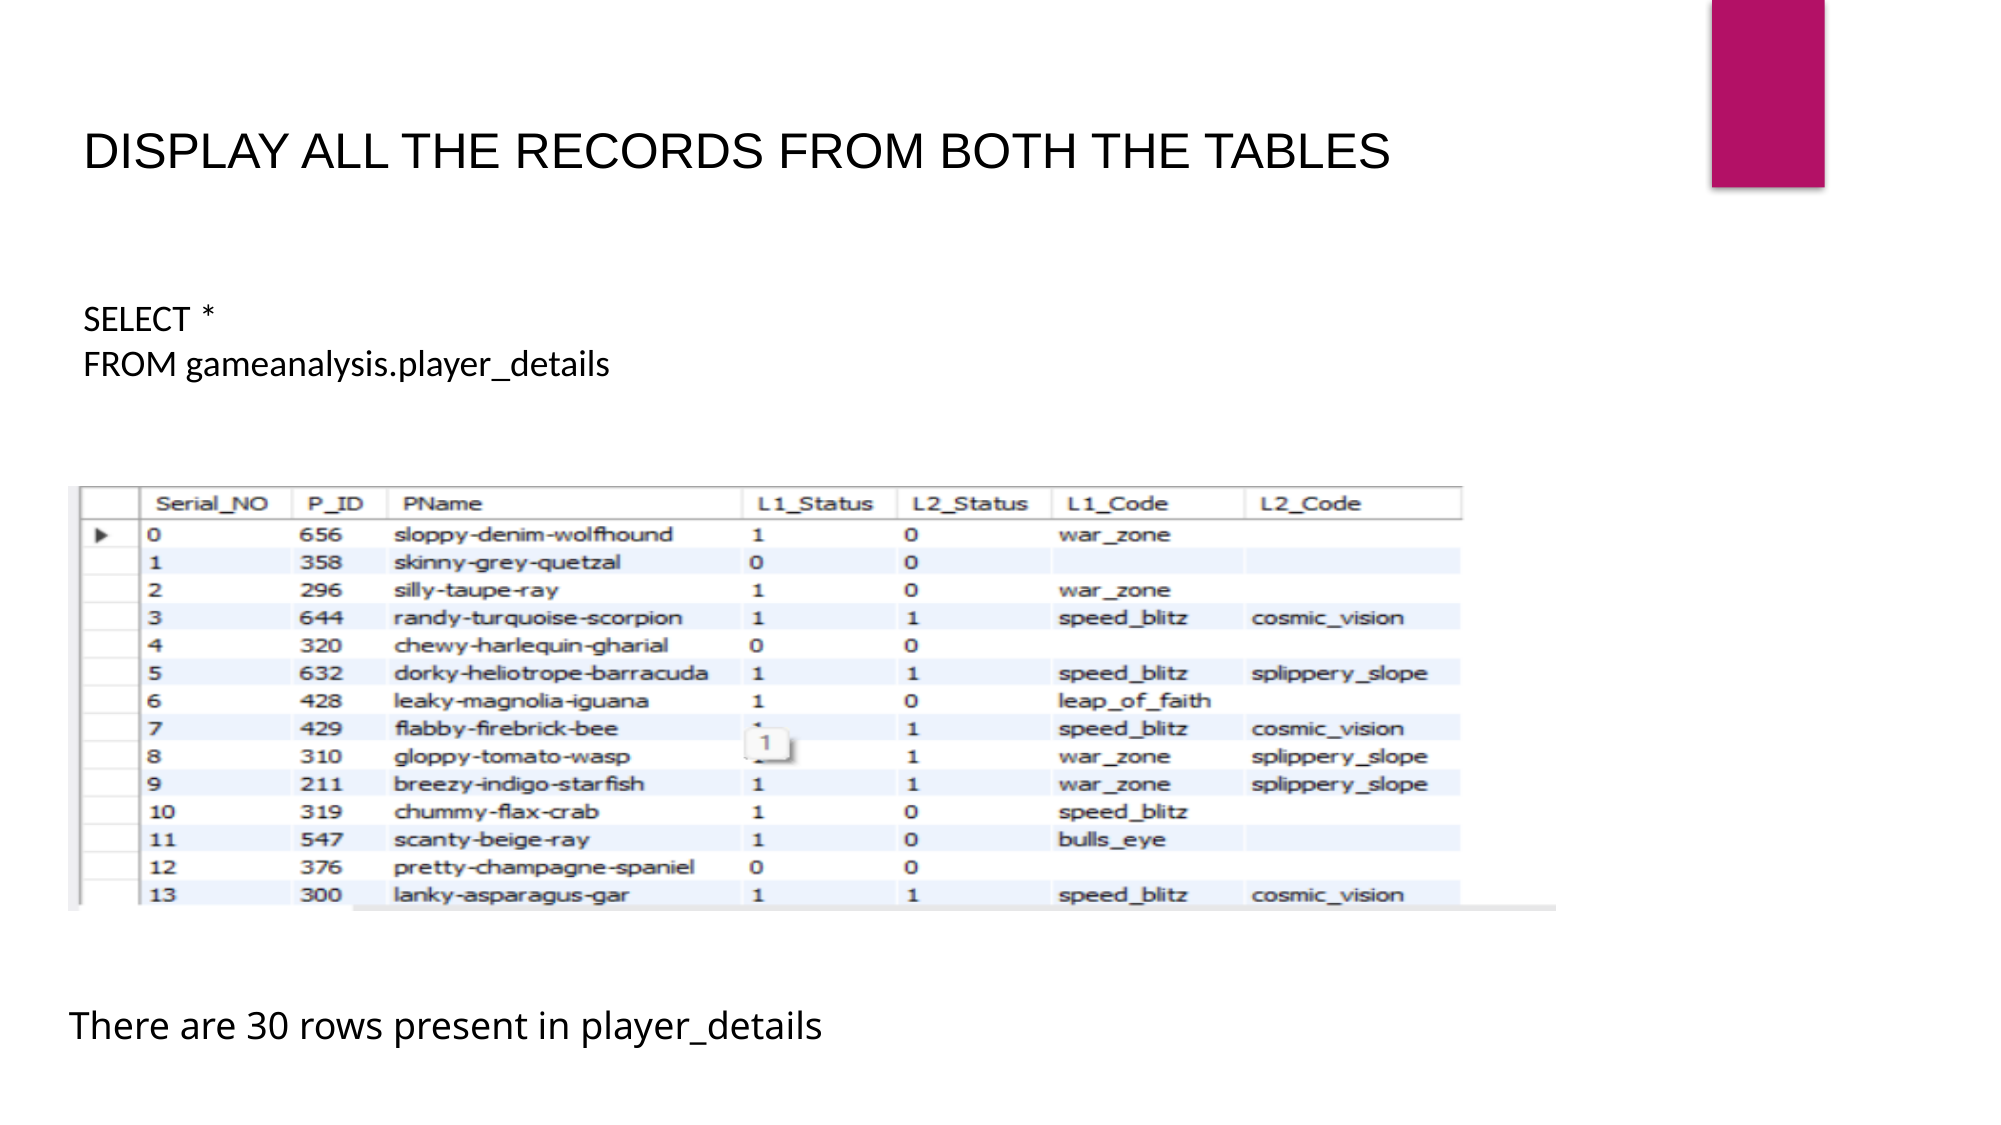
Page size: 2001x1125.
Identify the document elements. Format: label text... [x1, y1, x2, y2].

text_box There are 30 rows present in player_details [54, 994, 1084, 1055]
text_box SELECT * FROM gameanalysis.player_details [68, 286, 1069, 485]
picture [68, 485, 1556, 912]
text_box DISPLAY ALL THE RECORDS FROM BOTH THE TABLES [68, 111, 1555, 186]
